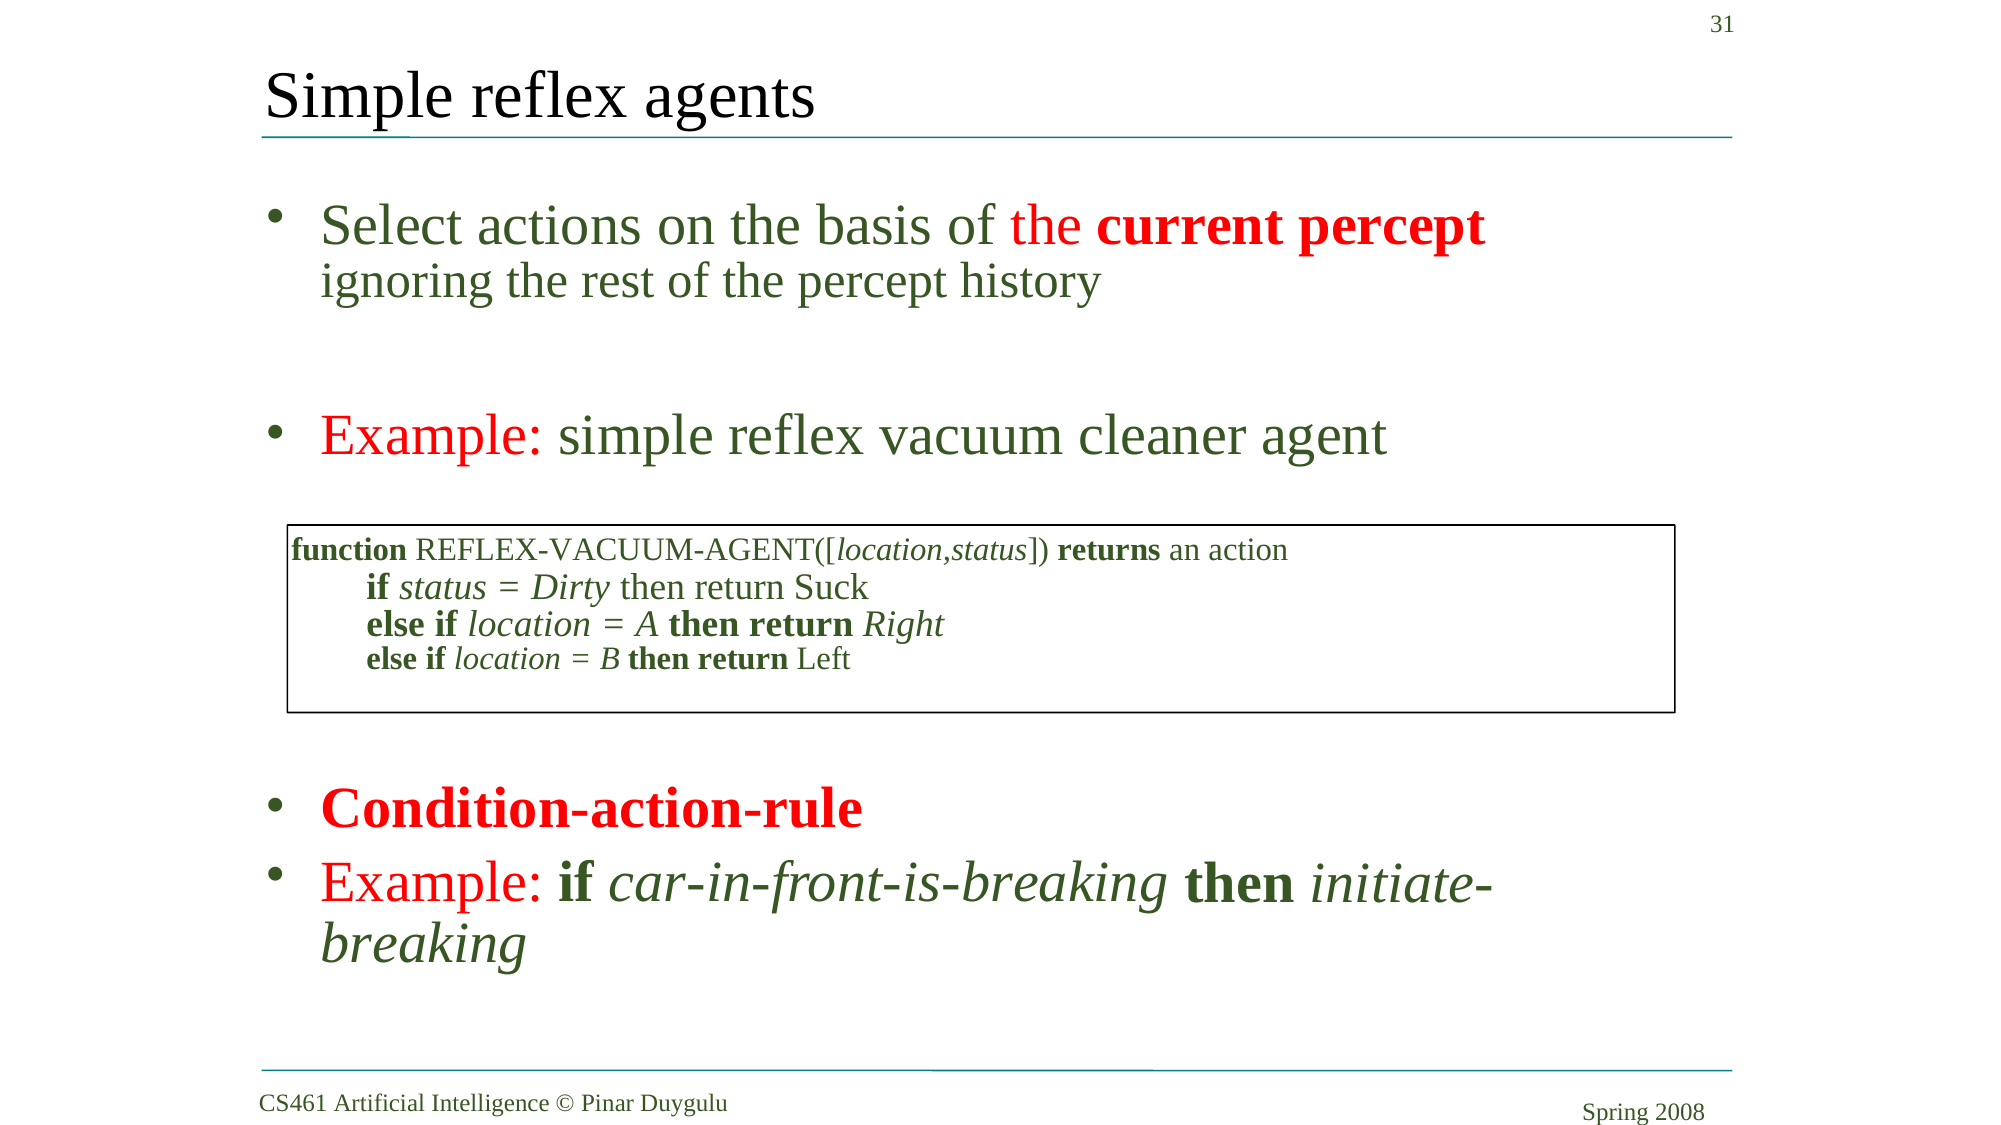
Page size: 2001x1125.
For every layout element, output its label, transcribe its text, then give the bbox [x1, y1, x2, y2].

text_box Spring 2008 [1579, 1097, 1711, 1125]
text_box • [263, 400, 297, 464]
text_box Example: simple reflex vacuum cleaner agent [318, 404, 1397, 467]
text_box 31 [1708, 10, 1741, 40]
text_box then initiate- [1182, 852, 1505, 915]
text_box [287, 525, 1675, 713]
text_box CS461 Artificial Intelligence © Pinar Duygulu [256, 1088, 731, 1118]
text_box Select actions on the basis of the current percept ignoring the rest of the percept history [318, 194, 1498, 318]
text_box Simple reflex agents • [262, 60, 827, 254]
text_box • • [263, 774, 297, 912]
text_box function REFLEX-VACUUM-AGENT([location,status]) returns an action if status = Dirty then return Suck else if location = A then return Right else if location = B then return Left [289, 530, 1448, 684]
text_box Condition-action-rule Example: if car-in-front-is-breaking breaking [318, 777, 1180, 976]
